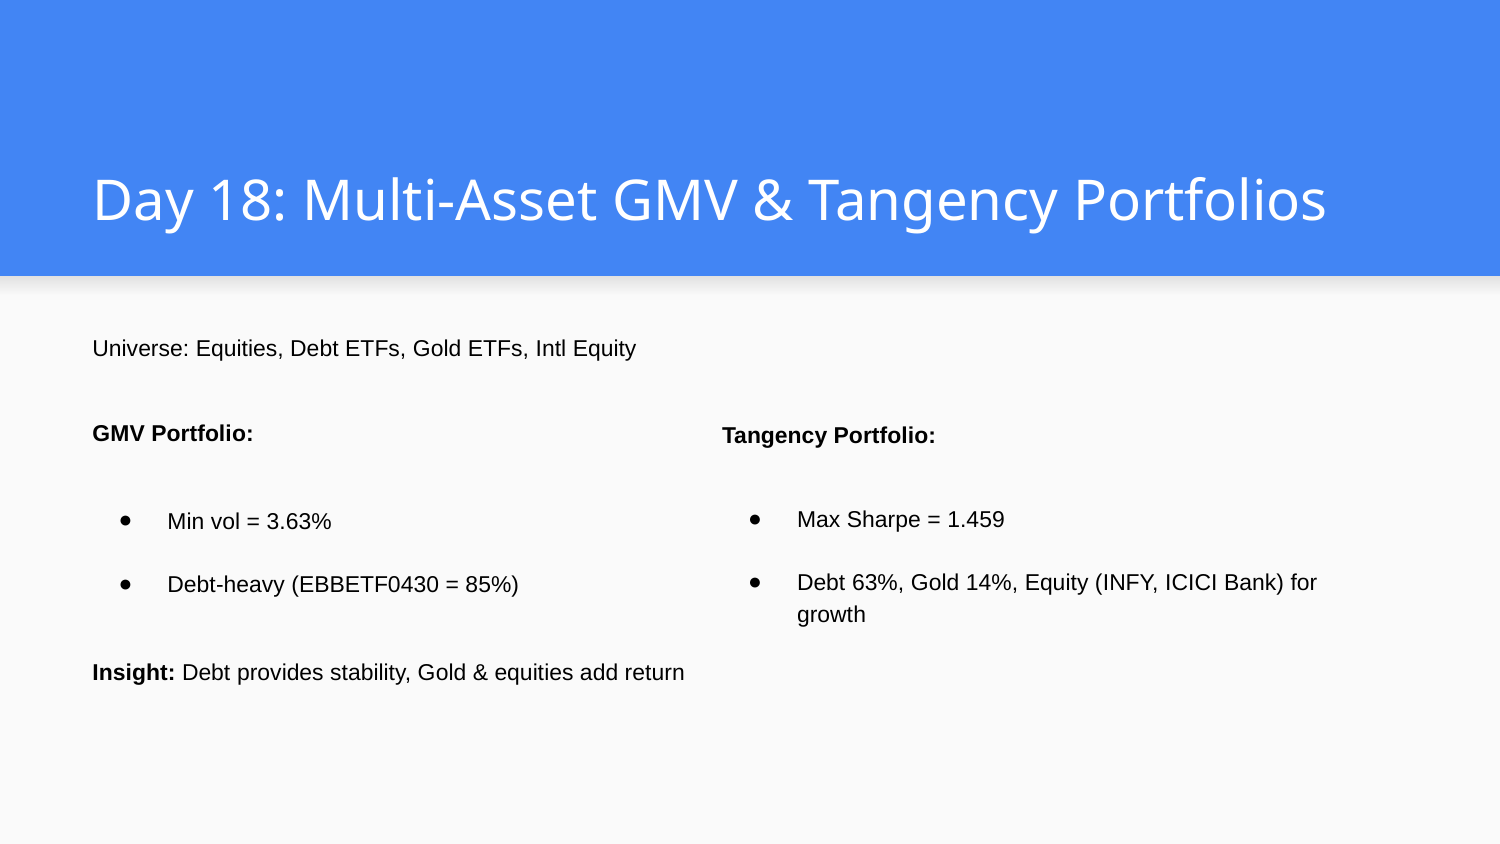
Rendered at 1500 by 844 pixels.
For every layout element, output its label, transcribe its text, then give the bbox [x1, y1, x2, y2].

title Day 18: Multi-Asset GMV & Tangency Portfolios [77, 121, 1427, 248]
list Universe: Equities, Debt ETFs, Gold ETFs, Intl Equity GMV Portfolio: Min vol = 3.63% Debt-heavy (EBBETF0430 = 85%) Insight: Debt provides stability, Gold & equities add return [77, 314, 1427, 760]
text_box Tangency Portfolio: Max Sharpe = 1.459 Debt 63%, Gold 14%, Equity (INFY, ICICI Bank) for growth [707, 401, 1400, 643]
